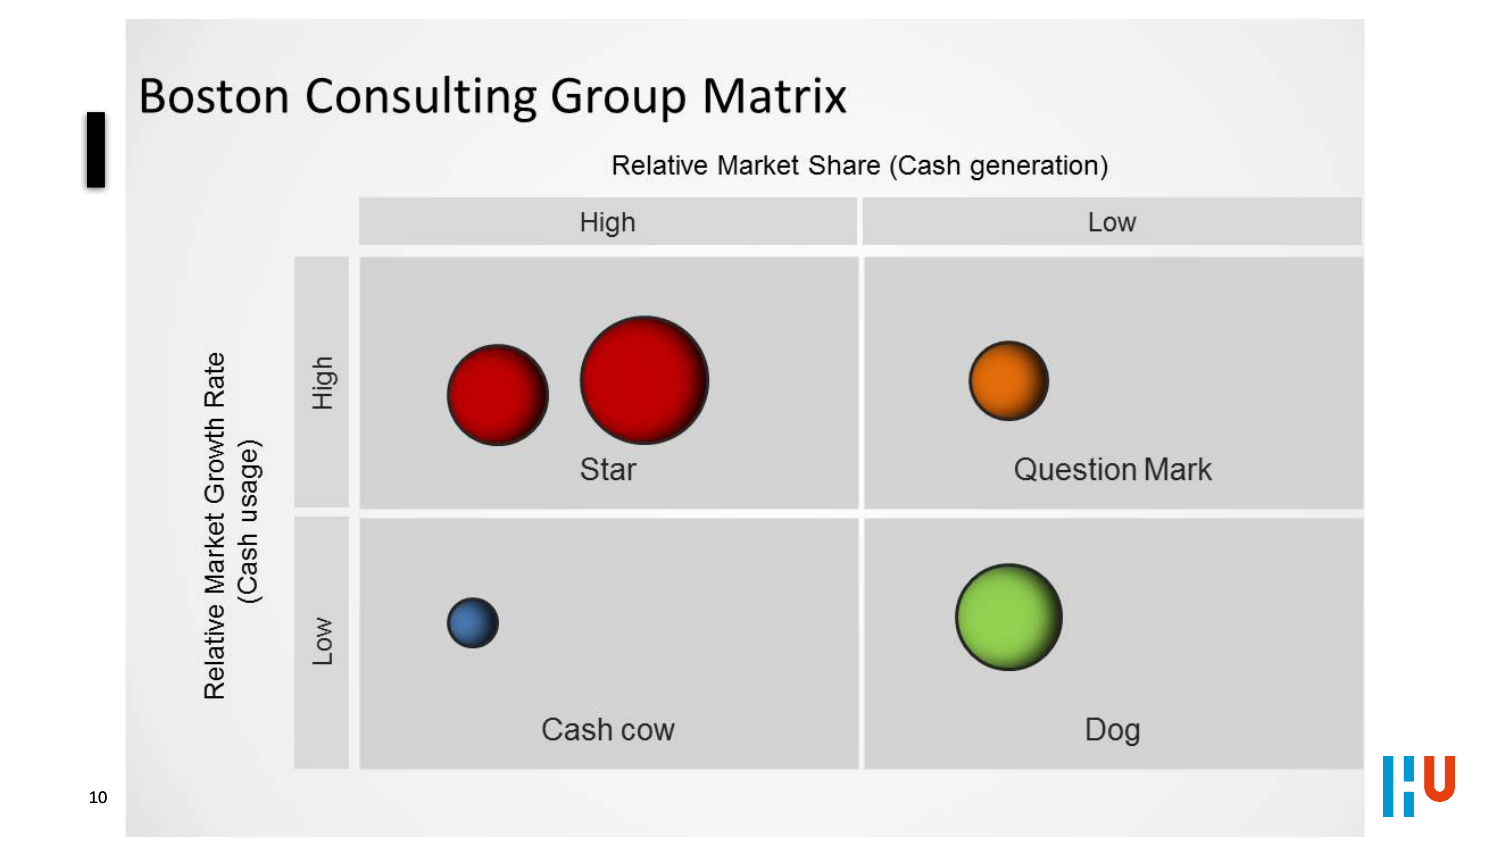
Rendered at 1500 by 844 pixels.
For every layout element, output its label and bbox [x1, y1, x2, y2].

picture [1394, 756, 1455, 817]
picture [125, 18, 1365, 838]
